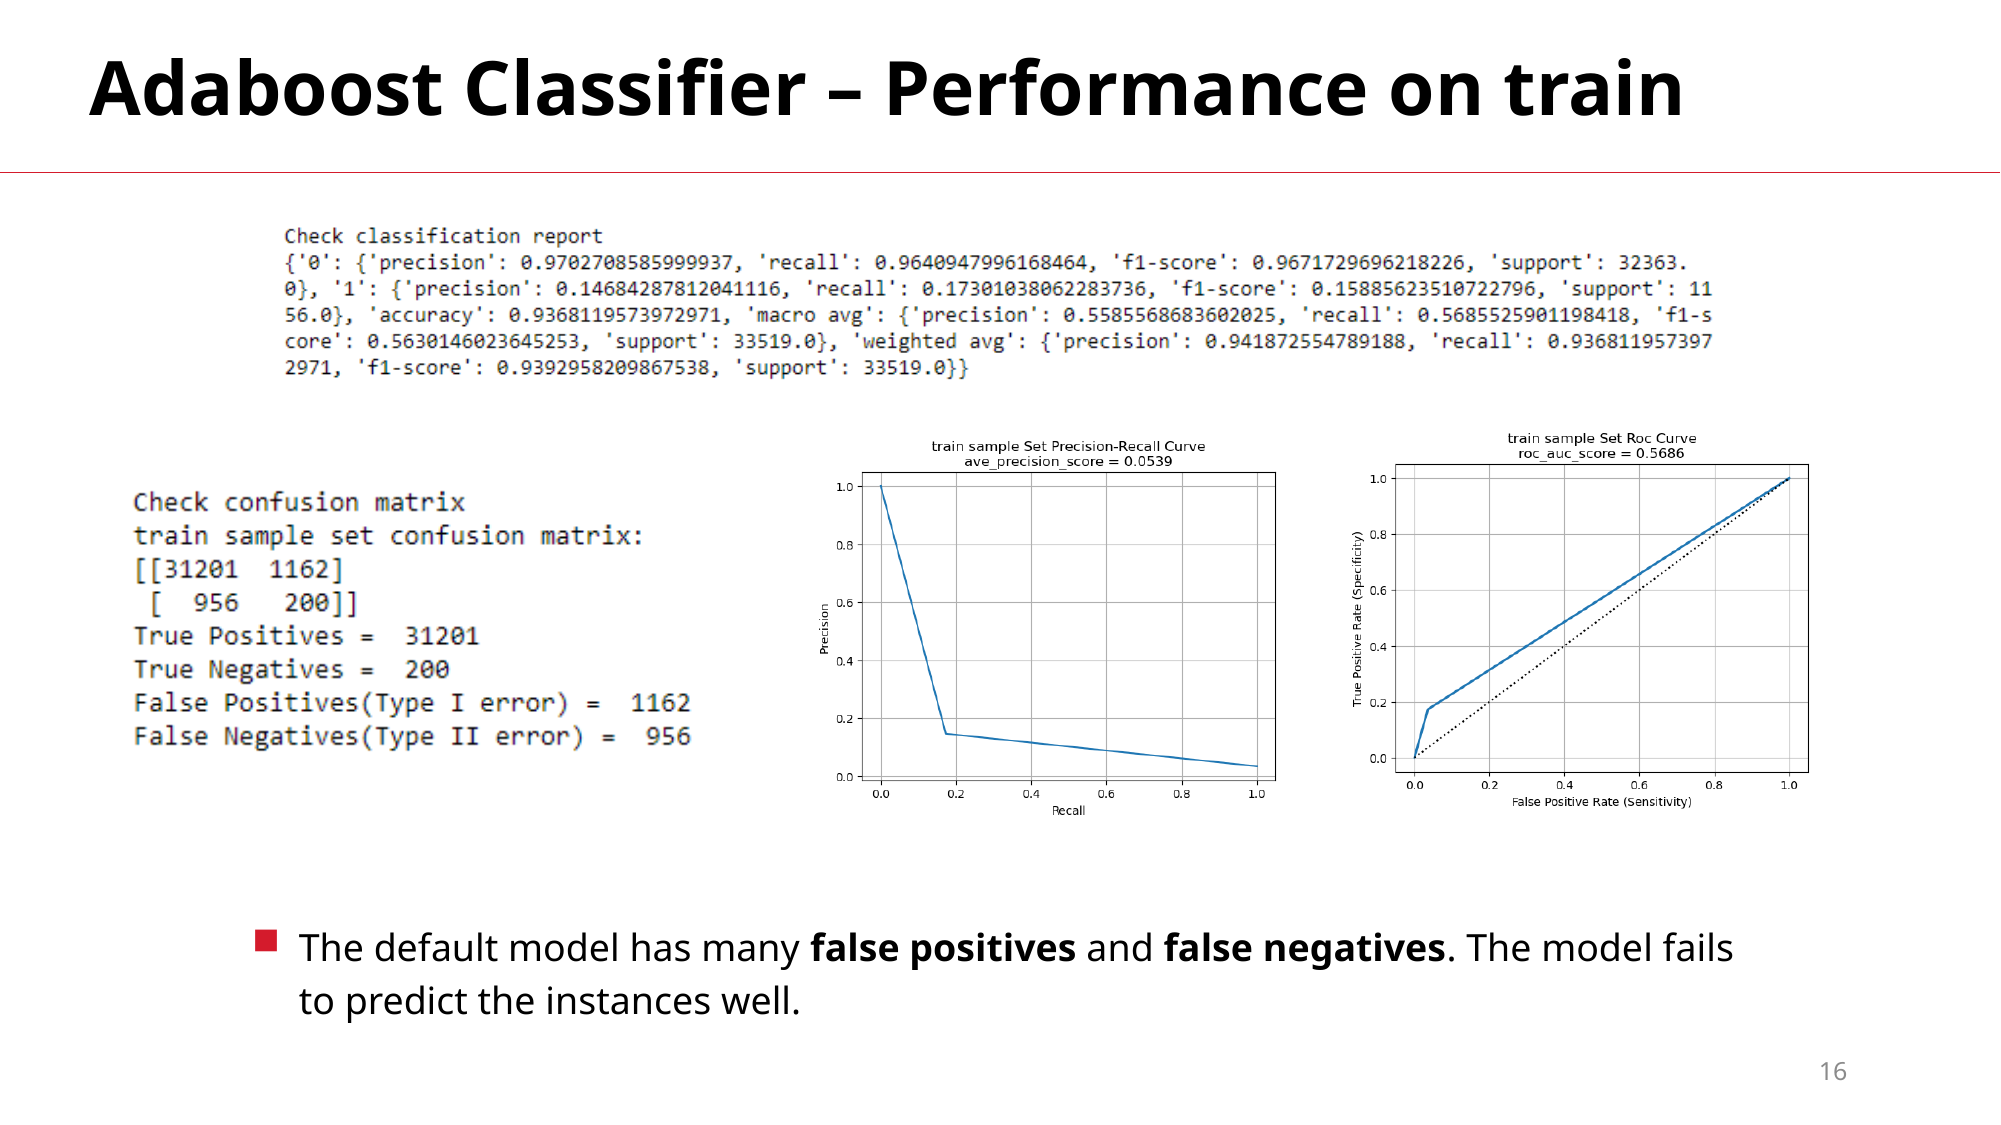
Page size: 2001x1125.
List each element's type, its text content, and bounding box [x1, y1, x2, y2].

picture [811, 434, 1280, 822]
picture [120, 478, 721, 761]
slide_number 16 [1412, 1042, 1863, 1103]
picture [274, 217, 1726, 390]
text_box The default model has many false positives and false negatives. The model fails to predict the instances well. [237, 907, 1770, 1030]
text_box Adaboost Classifier – Performance on train [0, 15, 2000, 139]
picture [1346, 427, 1814, 813]
